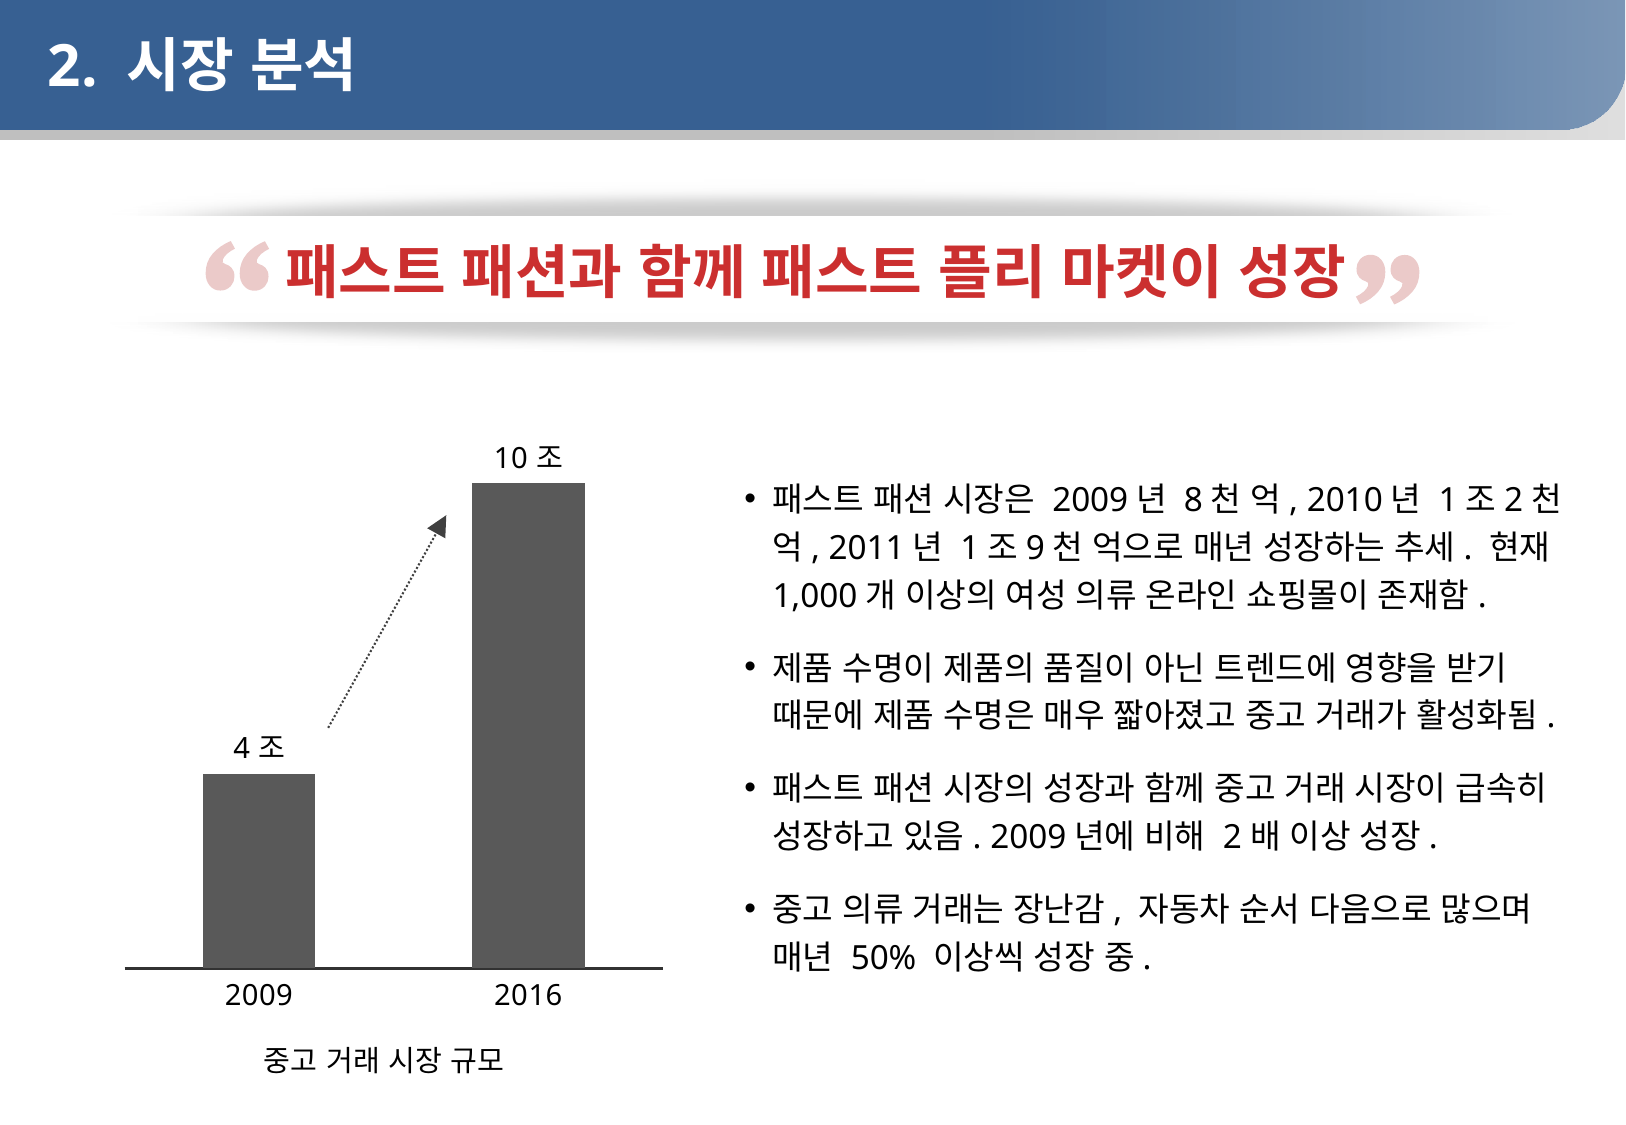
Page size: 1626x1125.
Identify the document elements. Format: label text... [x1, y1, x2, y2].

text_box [327, 514, 447, 729]
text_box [110, 184, 1515, 354]
text_box 패스트 패션 시장은 2009년 8천 억, 2010년 1조2천 억, 2011년 1조9천 억으로 매년 성장하는 추세. 현재 1,000개 이상의 여성 의류 온라인 쇼핑몰이 존재함. 제품 수명이 제품의 품질이 아닌 트렌드에 영향을 받기 때문에 제품 수명은 매우 짧아졌고 중고 거래가 활성화됨. 패스트 패션 시장의 성장과 함께 중고 거래 시장이 급속히 성장하고 있음. 2009년에 비해 2배 이상 성장. 중고 의류 거래는 장난감, 자동차 순서 다음으로 많으며 매년 50% 이상씩 성장 중. [729, 462, 1581, 984]
title 2. 시장 분석 [32, 24, 1439, 102]
text_box 중고 거래 시장 규모 [103, 1027, 665, 1085]
chart [113, 373, 675, 1028]
